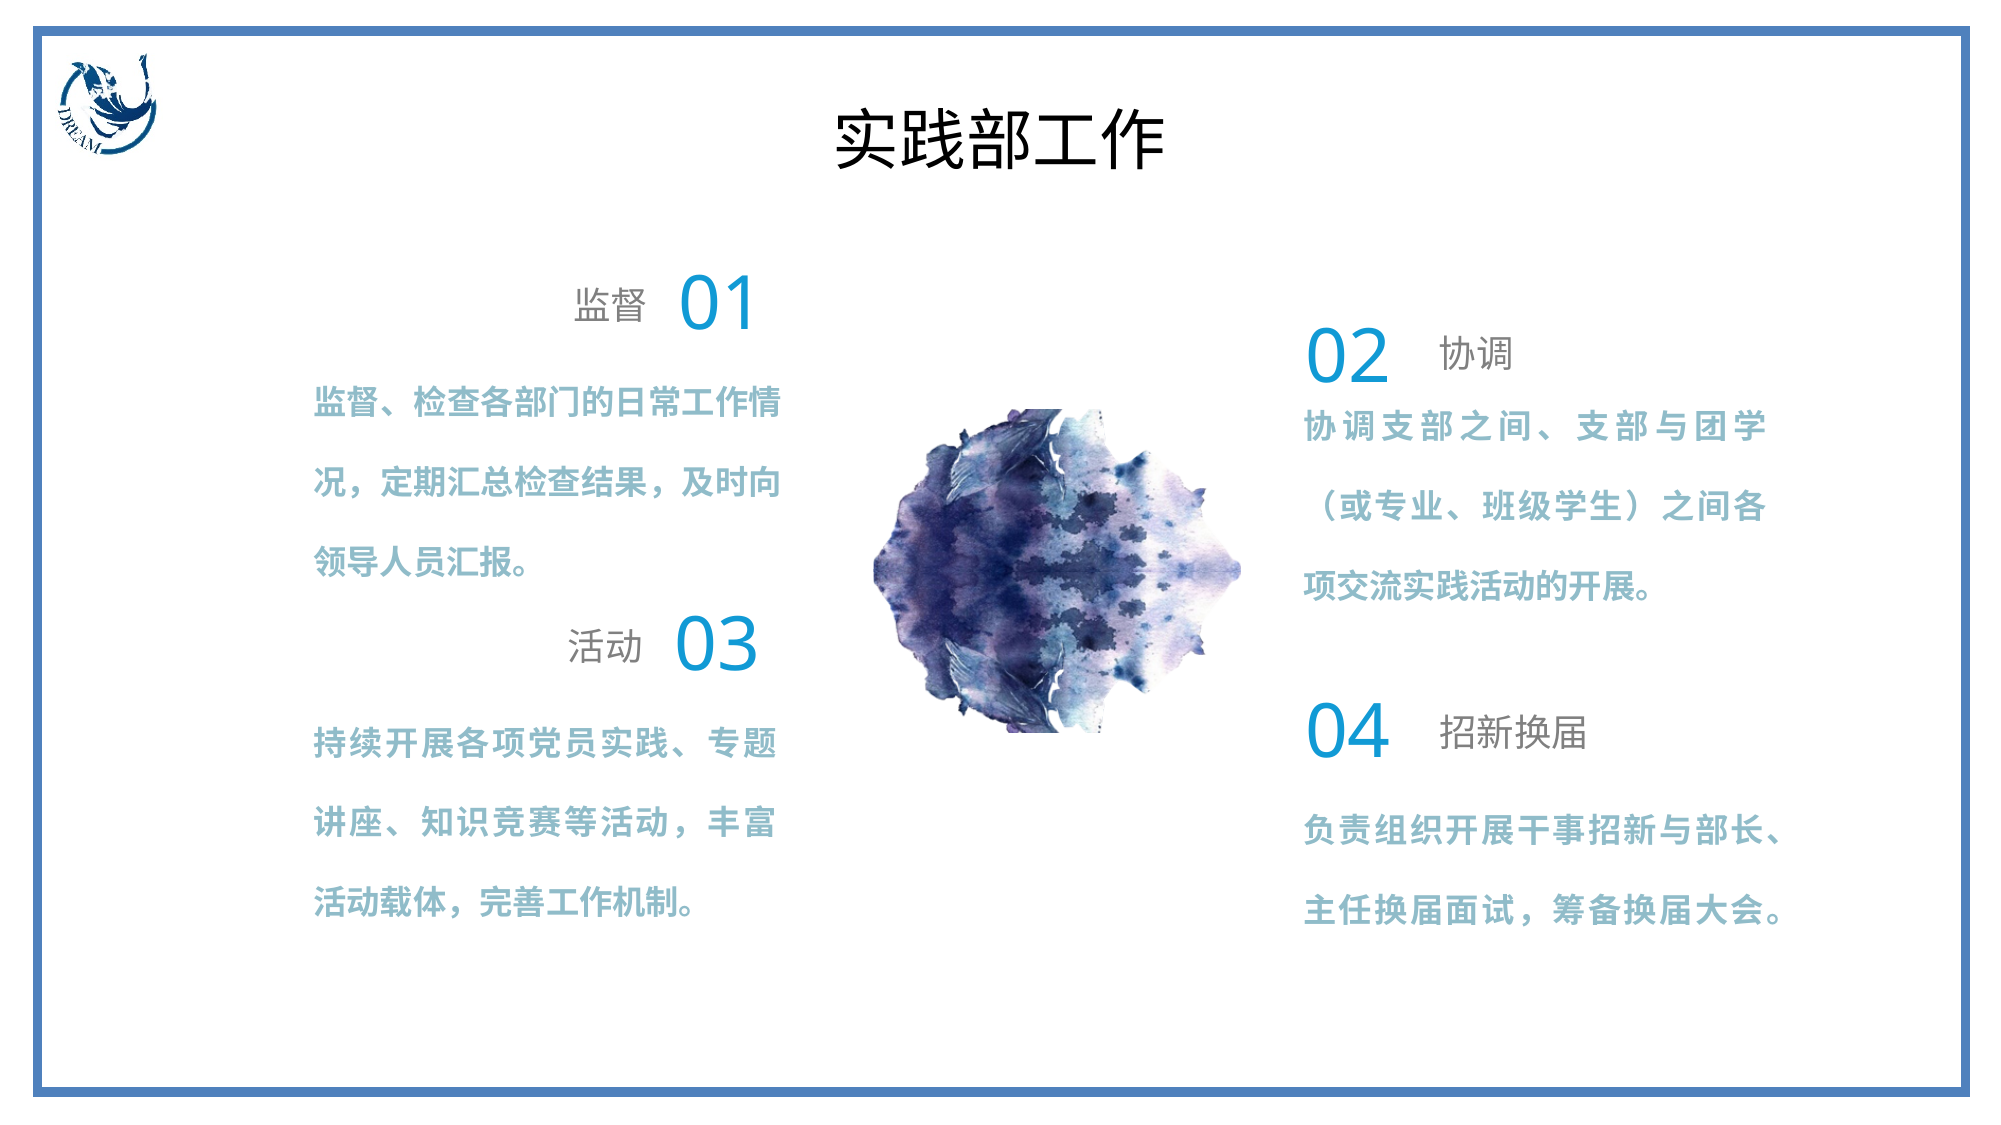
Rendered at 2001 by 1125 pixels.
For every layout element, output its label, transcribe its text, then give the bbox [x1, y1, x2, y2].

text_box 03 [659, 588, 776, 674]
text_box 监督、检查各部门的日常工作情况，定期汇总检查结果，及时向领导人员汇报。 [298, 334, 798, 589]
text_box 04 [1290, 675, 1406, 761]
text_box 实践部工作 [817, 90, 1186, 185]
text_box 持续开展各项党员实践、专题讲座、知识竞赛等活动，丰富活动载体，完善工作机制。 [298, 674, 793, 929]
text_box 协调 [1423, 322, 1529, 357]
text_box 02 [1290, 300, 1407, 357]
picture [873, 408, 1241, 733]
text_box 协调支部之间、支部与团学（或专业、班级学生）之间各项交流实践活动的开展。 [1288, 357, 1782, 613]
text_box 负责组织开展干事招新与部长、主任换届面试，筹备换届大会。 [1288, 761, 1782, 936]
text_box 活动 [552, 615, 658, 674]
text_box 招新换届 [1424, 701, 1605, 761]
text_box [36, 30, 1966, 1093]
picture [55, 53, 163, 161]
text_box 01 [663, 247, 783, 334]
text_box 监督 [557, 274, 664, 334]
